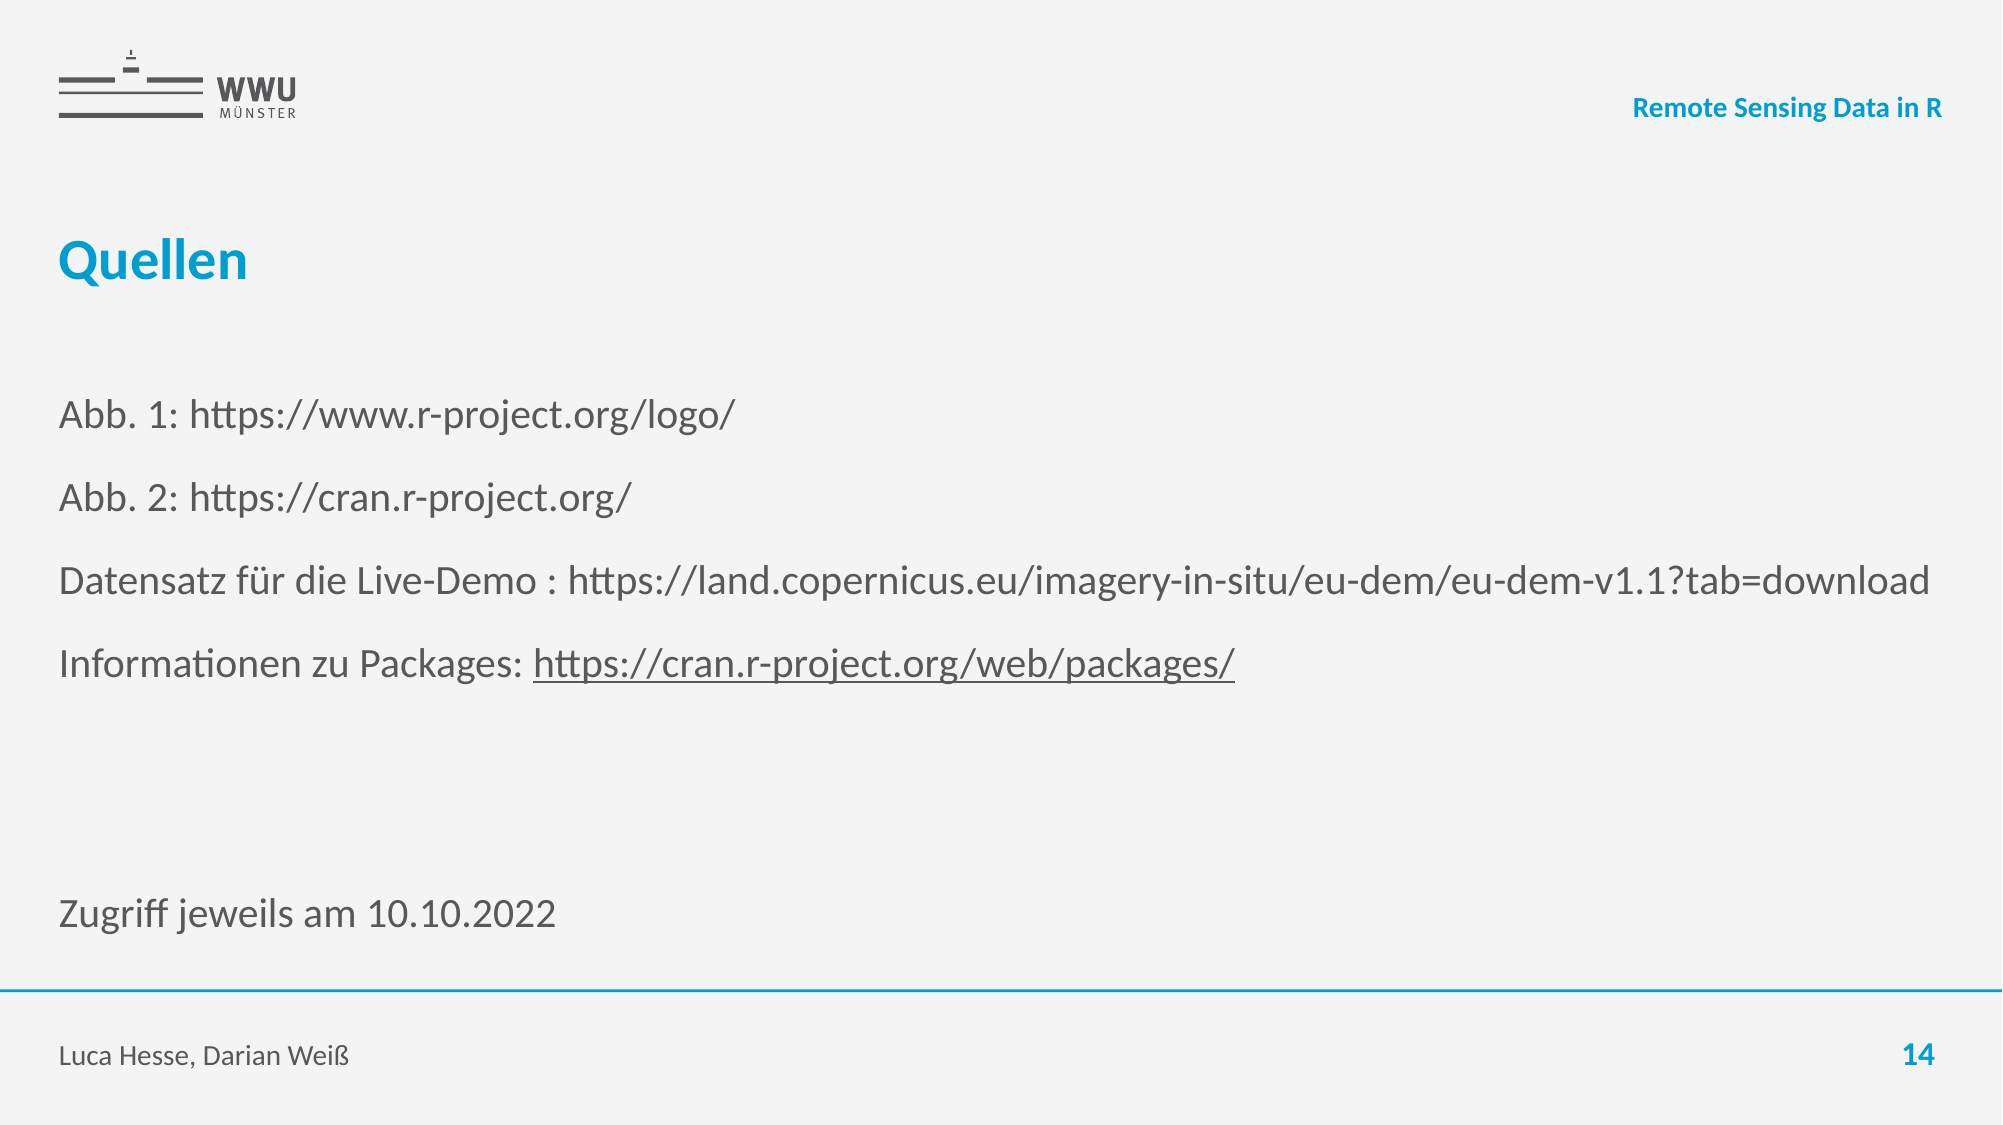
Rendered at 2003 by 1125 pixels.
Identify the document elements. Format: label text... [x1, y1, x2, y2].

slide_number 14 [1824, 1012, 1943, 1072]
footer Luca Hesse, Darian Weiß [59, 1012, 1442, 1072]
slide_number Remote Sensing Data in R [590, 63, 1943, 123]
title Quellen [59, 221, 1944, 316]
list Abb. 1: https://www.r-project.org/logo/ Abb. 2: https://cran.r-project.org/ Datensatz für die Live-Demo : https://land.copernicus.eu/imagery-in-situ/eu-dem/eu-dem-v1.1?tab=download Informationen zu Packages: https://cran.r-project.org/web/packages/ Zugriff jeweils am 10.10.2022 [58, 380, 1943, 943]
